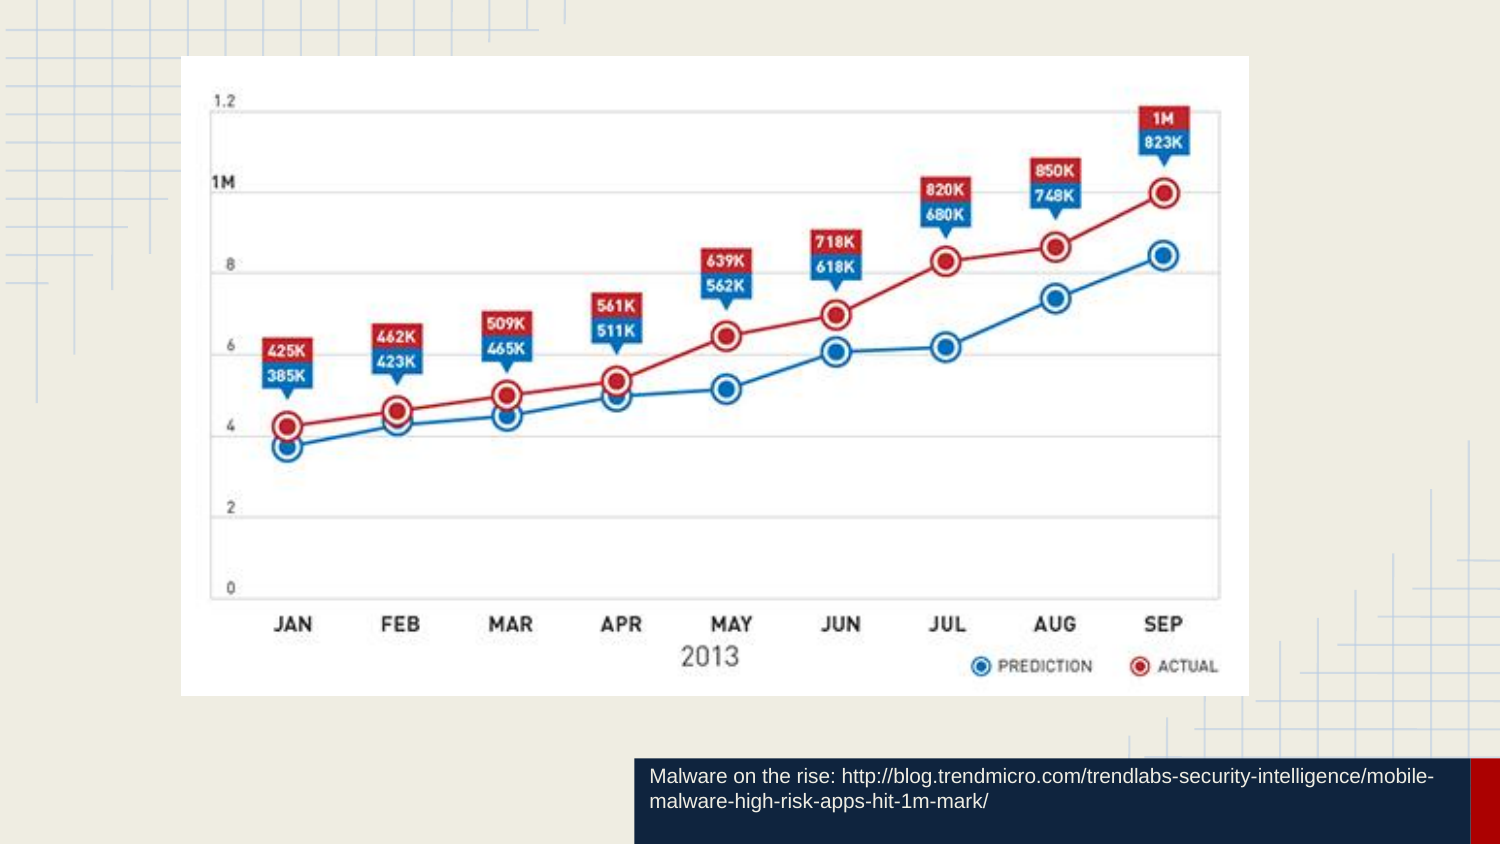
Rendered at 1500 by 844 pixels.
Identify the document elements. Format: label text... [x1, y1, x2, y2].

list Malware on the rise: http://blog.trendmicro.com/trendlabs-security-intelligence/mobile-malware-high-risk-apps-hit-1m-mark/ [634, 747, 1471, 832]
picture [181, 55, 1249, 697]
